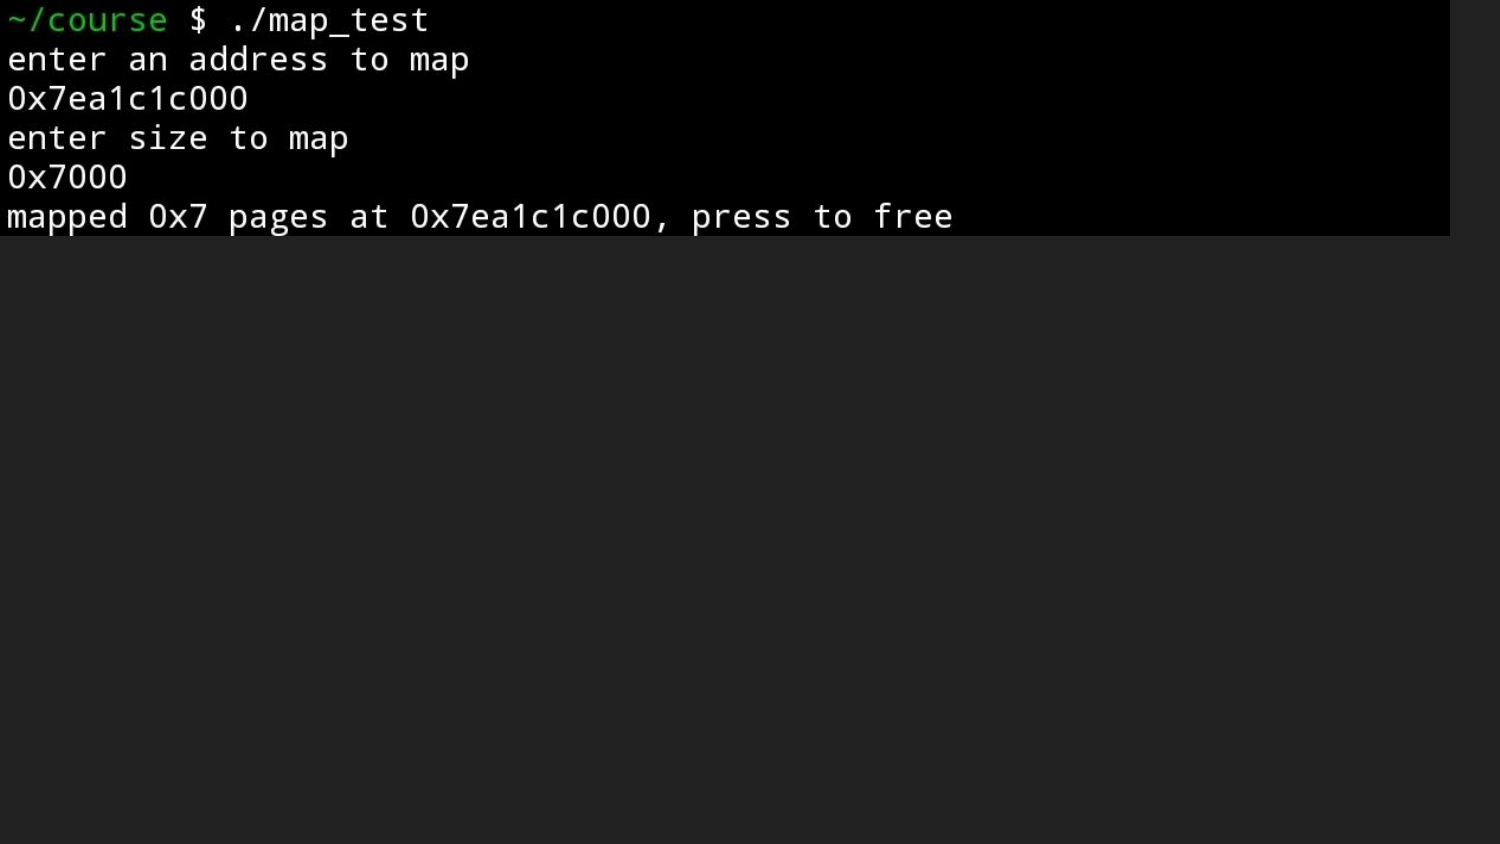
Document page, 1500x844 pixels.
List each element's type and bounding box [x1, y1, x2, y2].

picture [0, 0, 1451, 236]
